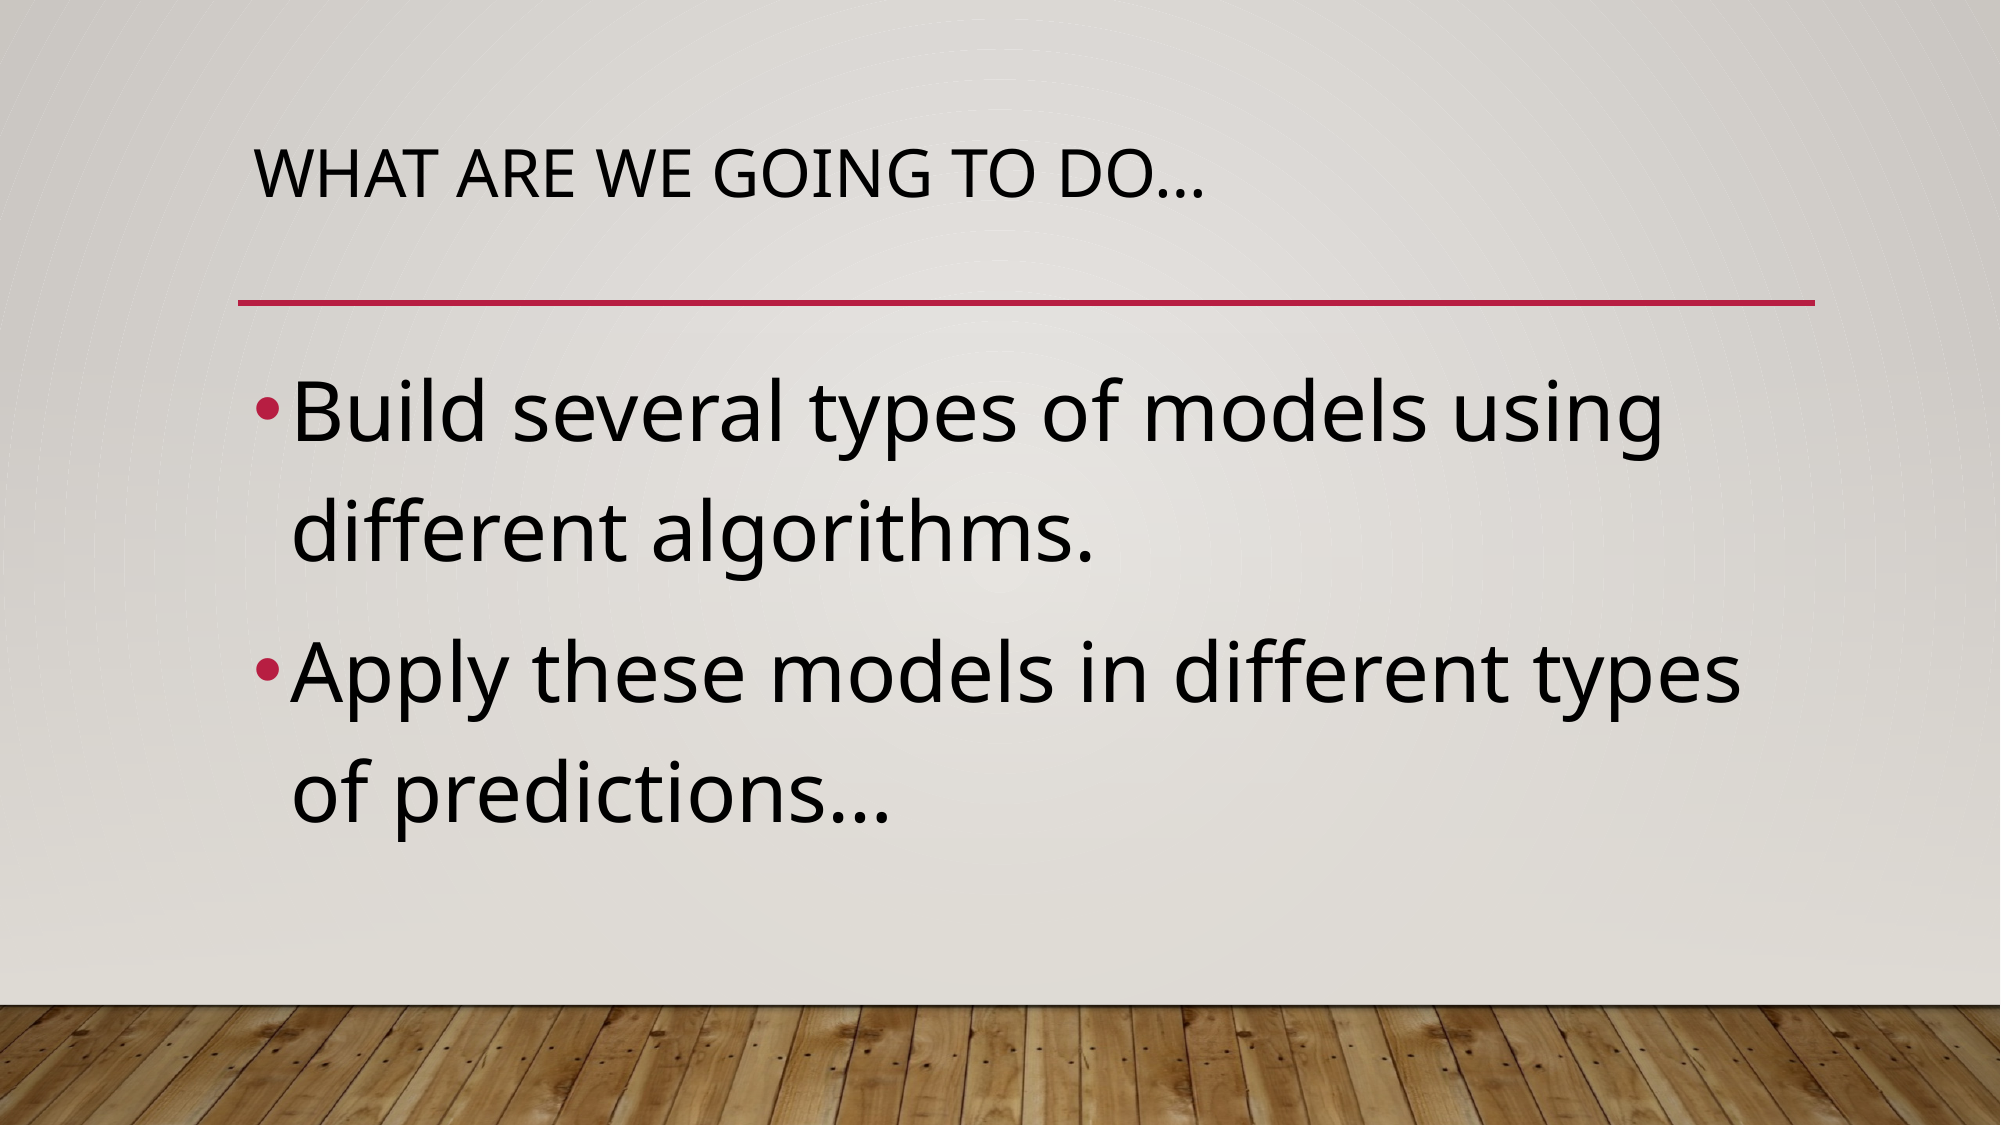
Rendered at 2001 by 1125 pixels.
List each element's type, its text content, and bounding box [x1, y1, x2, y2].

list Build several types of models using different algorithms. Apply these models in different types of predictions… [238, 330, 1814, 897]
title What are We going to do… [238, 131, 1814, 305]
picture [0, 1005, 2000, 1125]
